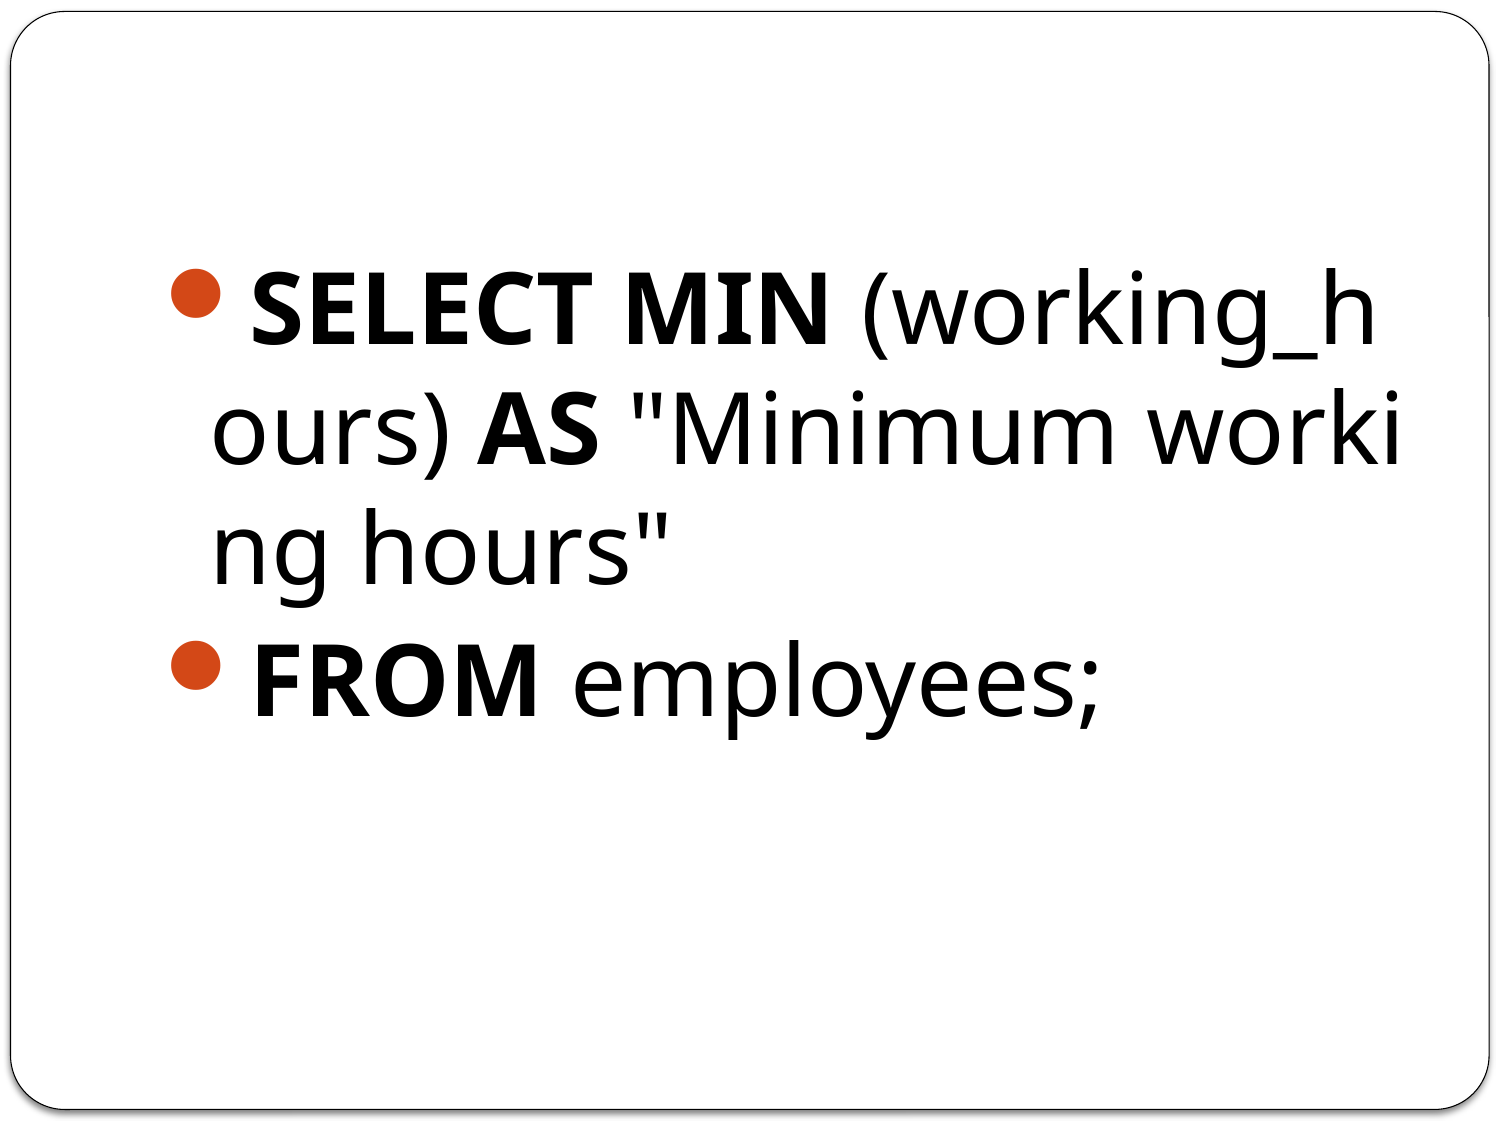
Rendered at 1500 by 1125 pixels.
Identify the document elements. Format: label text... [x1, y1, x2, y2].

list SELECT MIN (working_hours) AS "Minimum working hours" FROM employees; [150, 237, 1425, 988]
